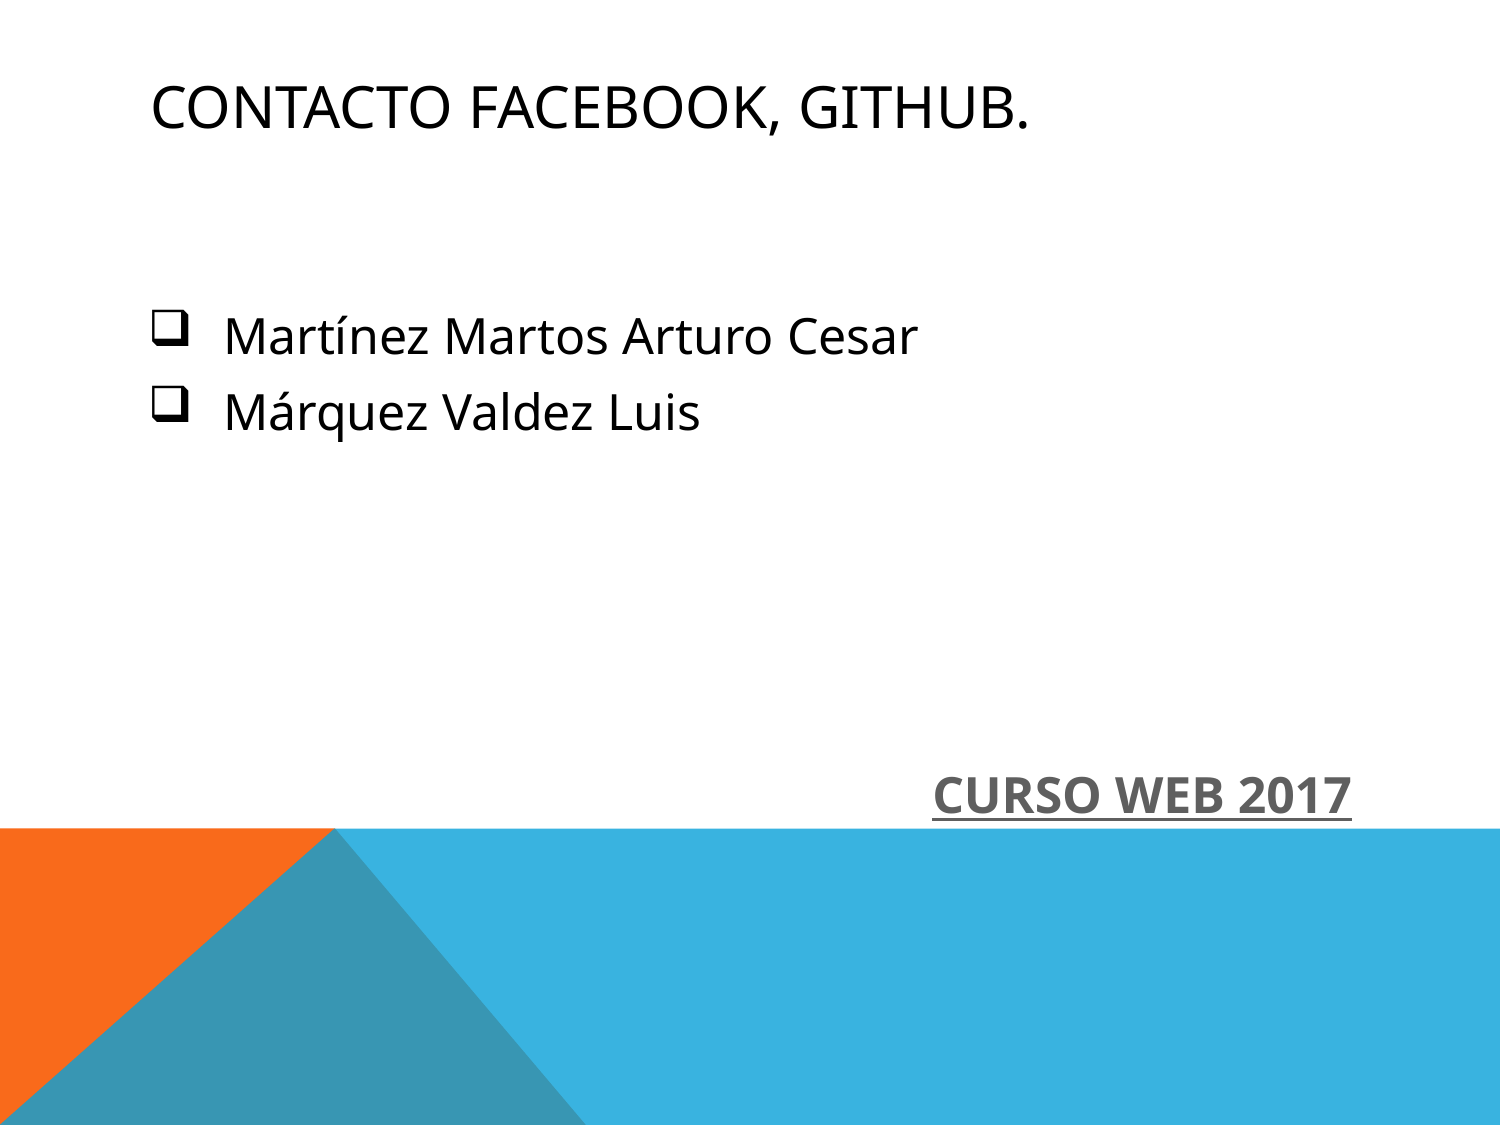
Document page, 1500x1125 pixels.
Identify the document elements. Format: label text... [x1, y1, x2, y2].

title CONTACTO FACEBOOK, GITHUB. [135, 60, 1369, 150]
list Martínez Martos Arturo Cesar Márquez Valdez Luis Curso Web 2017 [133, 219, 1367, 808]
